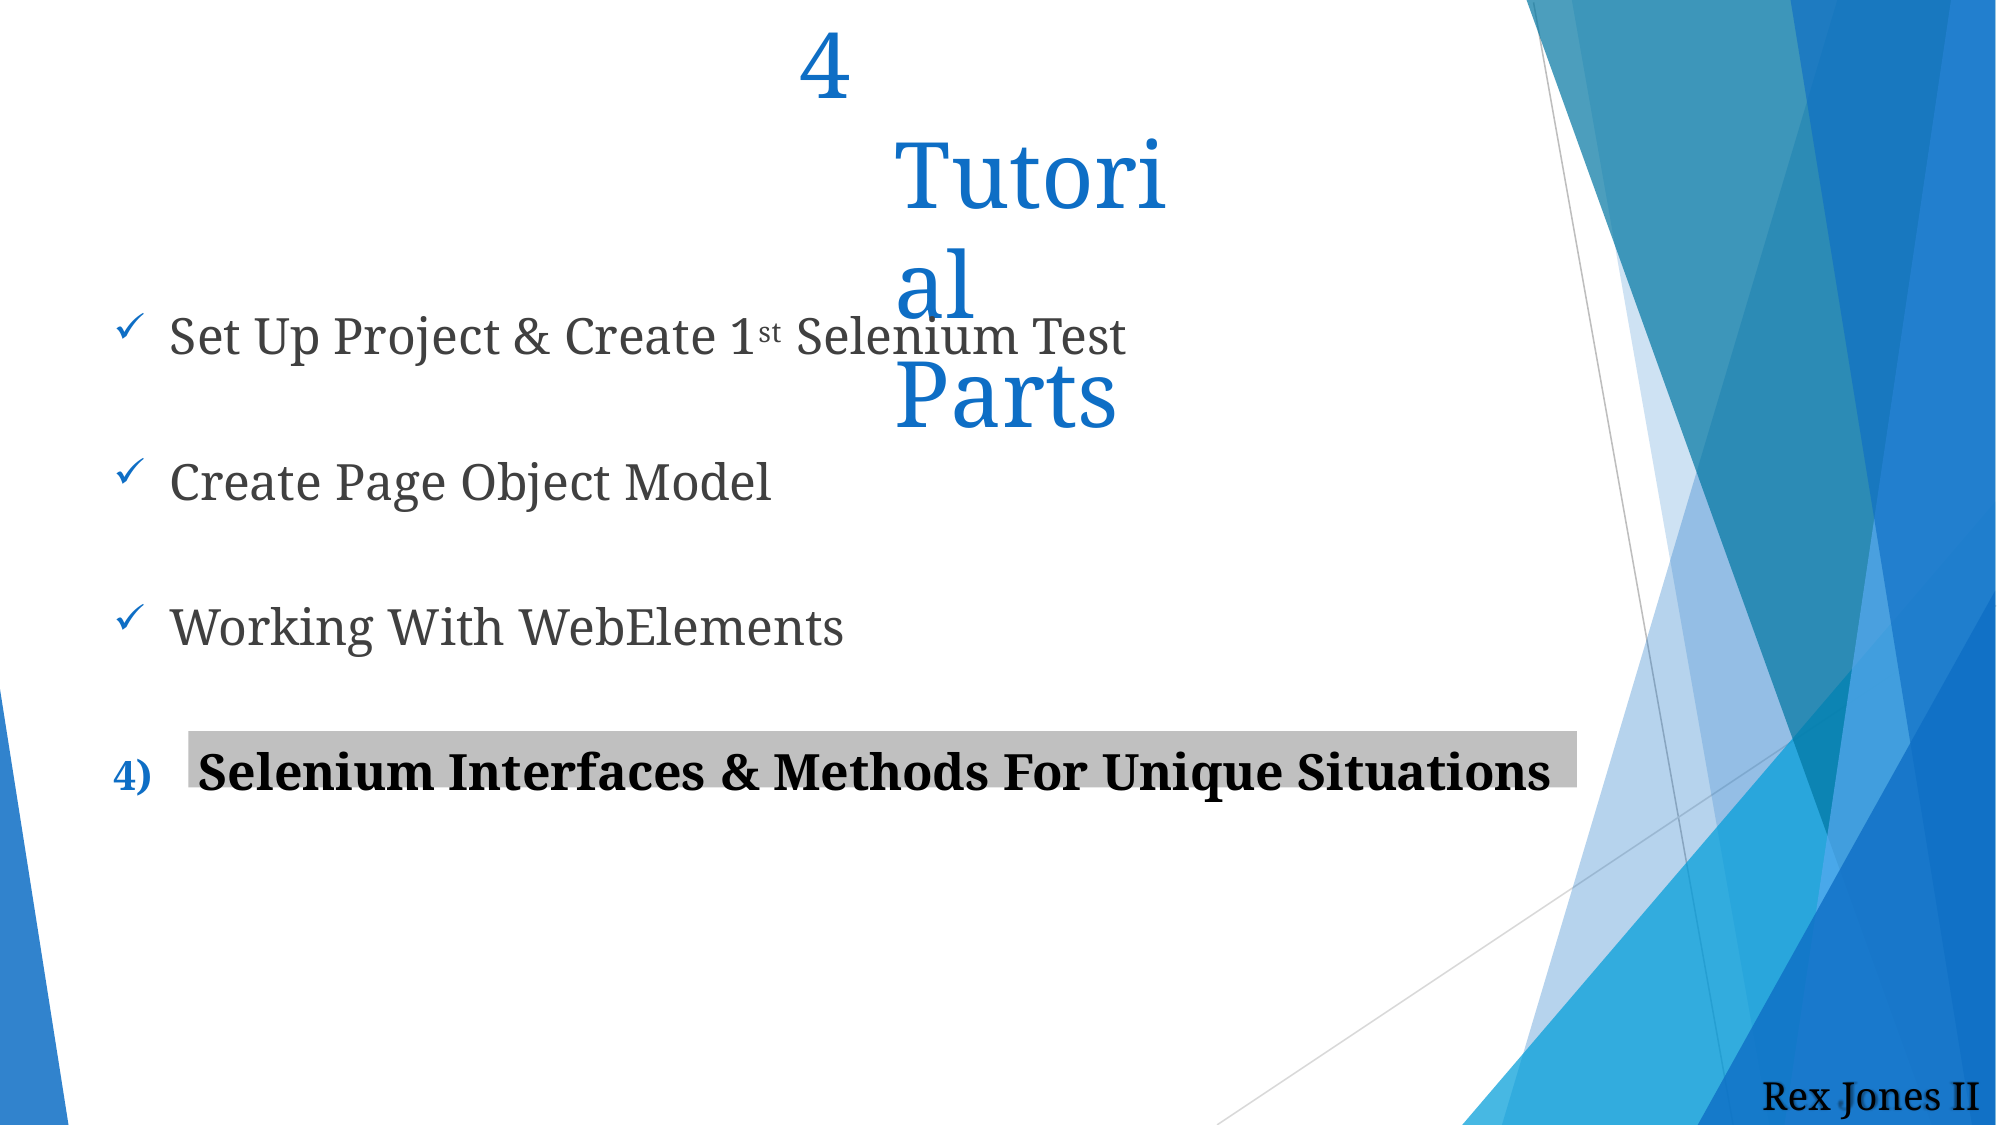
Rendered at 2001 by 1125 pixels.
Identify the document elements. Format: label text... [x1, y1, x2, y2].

text_box [0, 689, 69, 1125]
text_box Set Up Project & Create 1st Selenium Test Create Page Object Model Working With WebElements 4) Selenium Interfaces & Methods For Unique Situations [102, 302, 1582, 801]
picture [1734, 1054, 2000, 1125]
footer Rex Jones II [1759, 1072, 1983, 1125]
title 4 Tutorial Parts [797, 2, 1204, 302]
